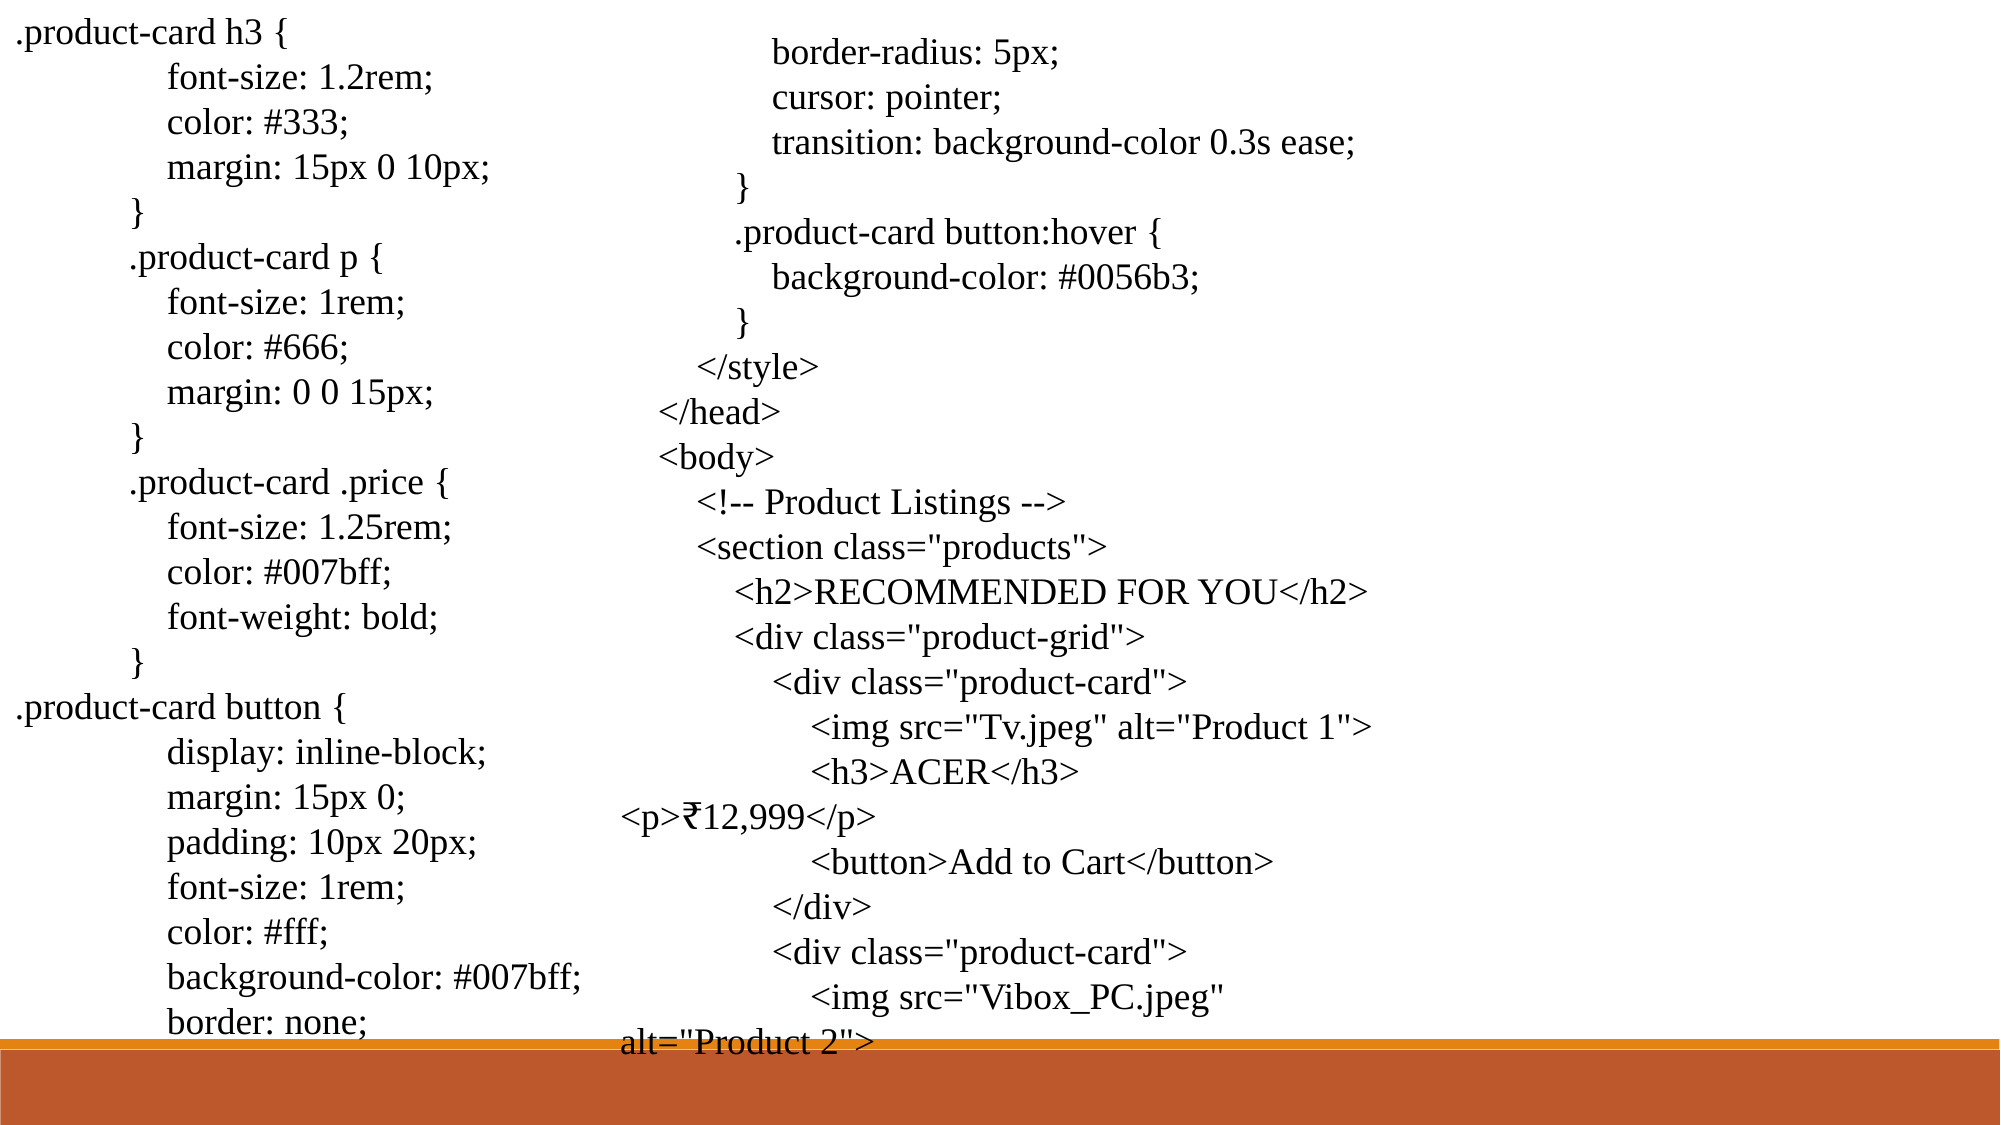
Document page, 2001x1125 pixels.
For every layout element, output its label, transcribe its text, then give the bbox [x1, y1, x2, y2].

text_box .product-card h3 { font-size: 1.2rem; color: #333; margin: 15px 0 10px; } .product-card p { font-size: 1rem; color: #666; margin: 0 0 15px; } .product-card .price { font-size: 1.25rem; color: #007bff; font-weight: bold; } .product-card button { display: inline-block; margin: 15px 0; padding: 10px 20px; font-size: 1rem; color: #fff; background-color: #007bff; border: none; [0, 0, 875, 1095]
text_box border-radius: 5px; cursor: pointer; transition: background-color 0.3s ease; } .product-card button:hover { background-color: #0056b3; } </style> </head> <body> <!-- Product Listings --> <section class="products"> <h2>RECOMMENDED FOR YOU</h2> <div class="product-grid"> <div class="product-card"> <img src="Tv.jpeg" alt="Product 1"> <h3>ACER</h3> <p>₹12,999</p> <button>Add to Cart</button> </div> <div class="product-card"> <img src="Vibox_PC.jpeg" alt="Product 2"> [605, 19, 1610, 1114]
